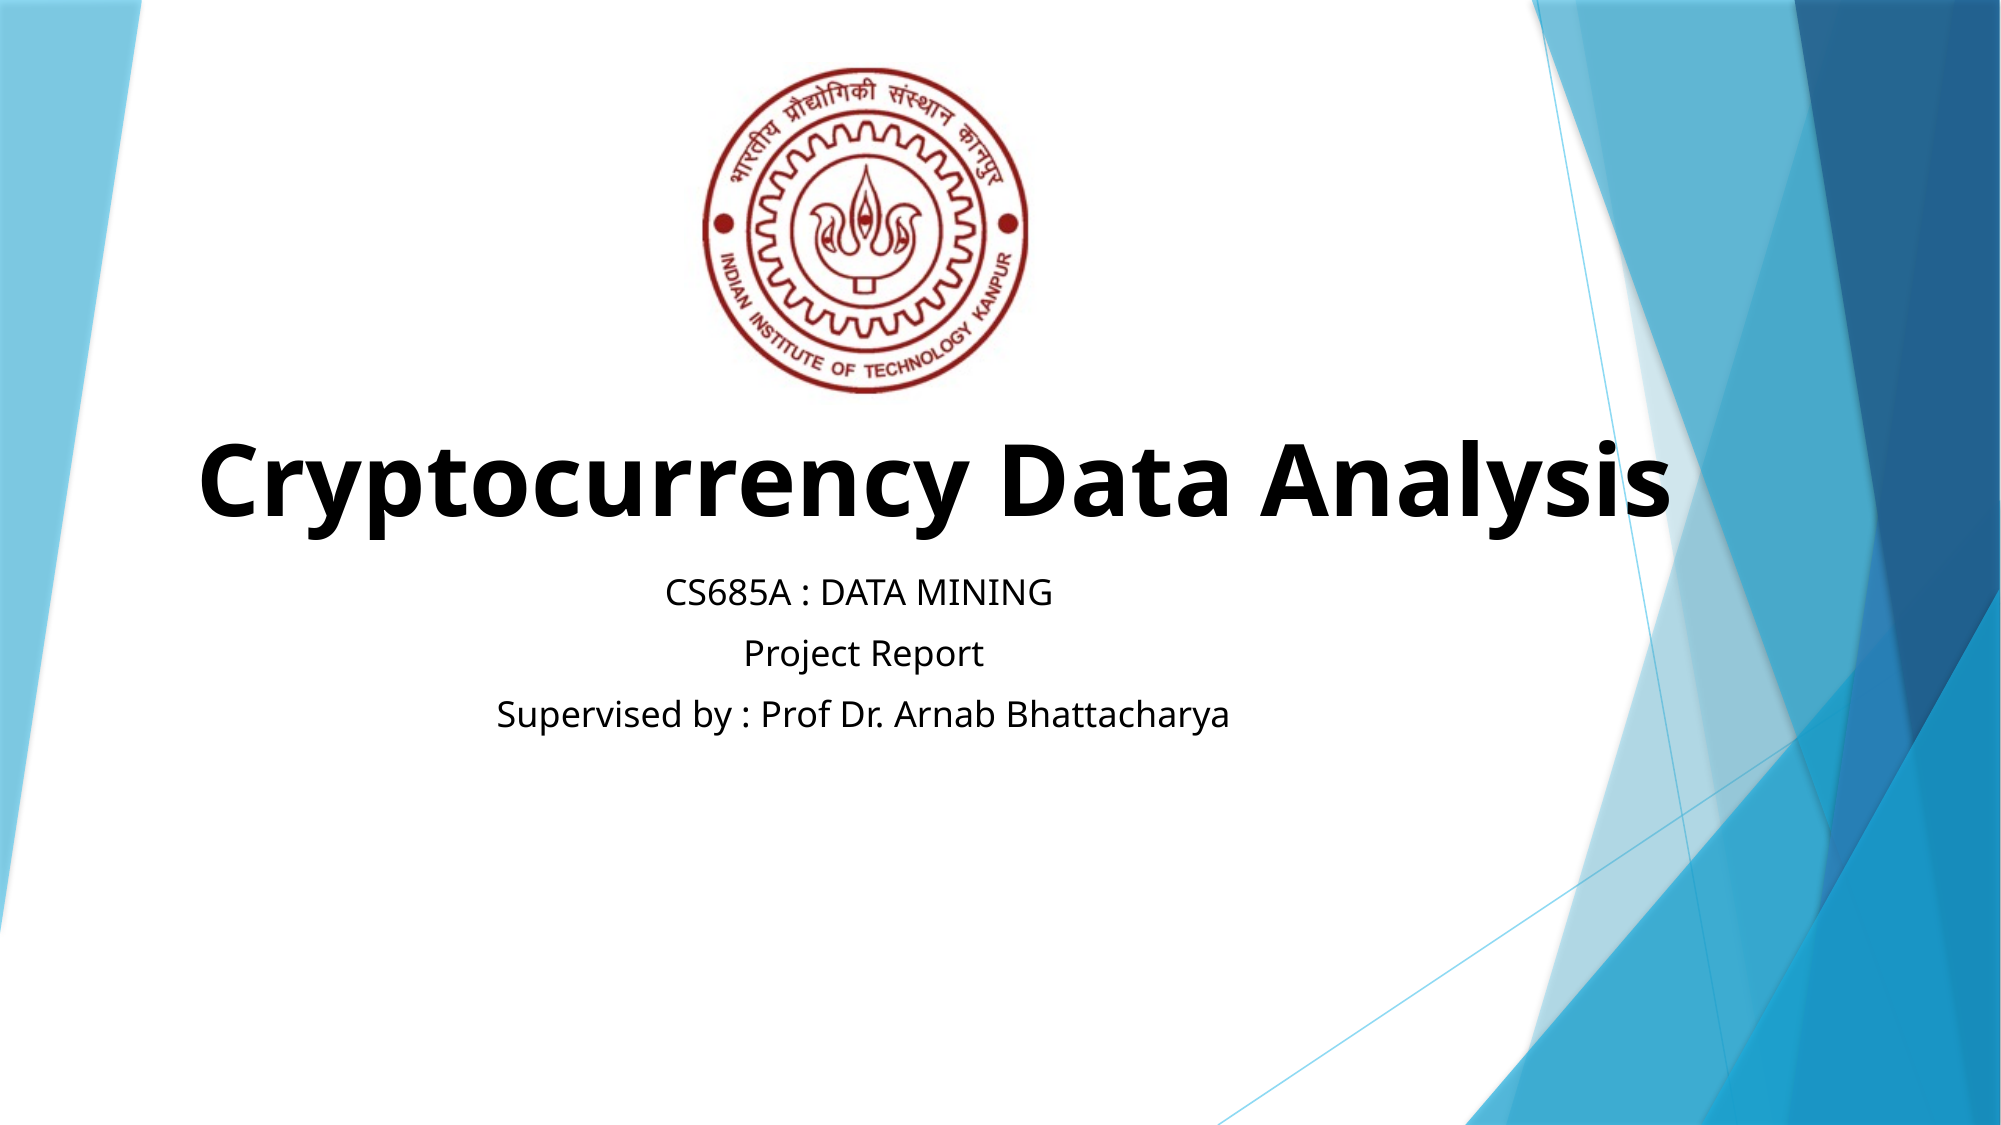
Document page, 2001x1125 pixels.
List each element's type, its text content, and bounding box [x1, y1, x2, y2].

picture [683, 61, 1045, 405]
title Cryptocurrency Data Analysis [181, 363, 1819, 544]
subtitle CS685A : DATA MINING Project Report Supervised by : Prof Dr. Arnab Bhattacharya [226, 562, 1501, 743]
